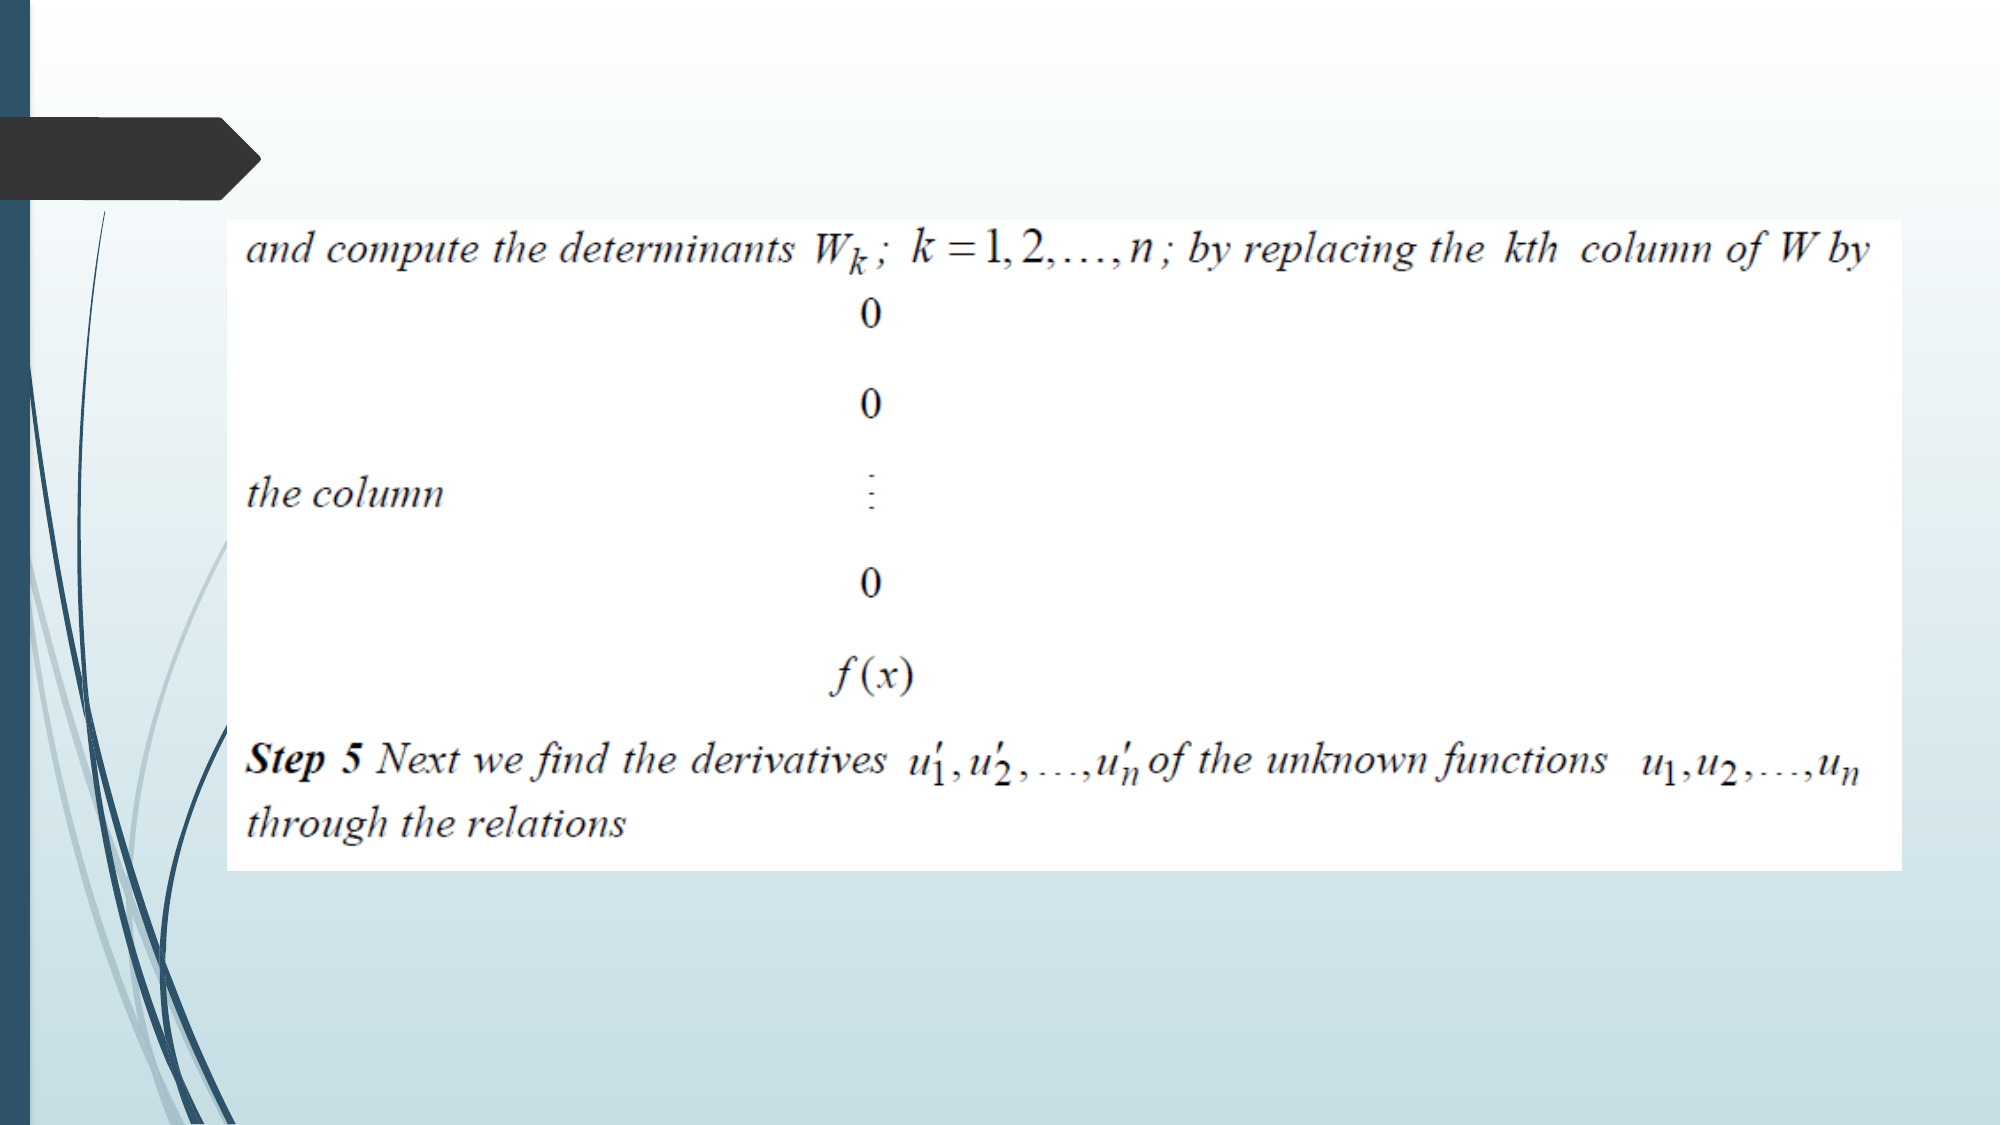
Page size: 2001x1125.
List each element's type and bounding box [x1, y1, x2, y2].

picture [226, 220, 1902, 871]
